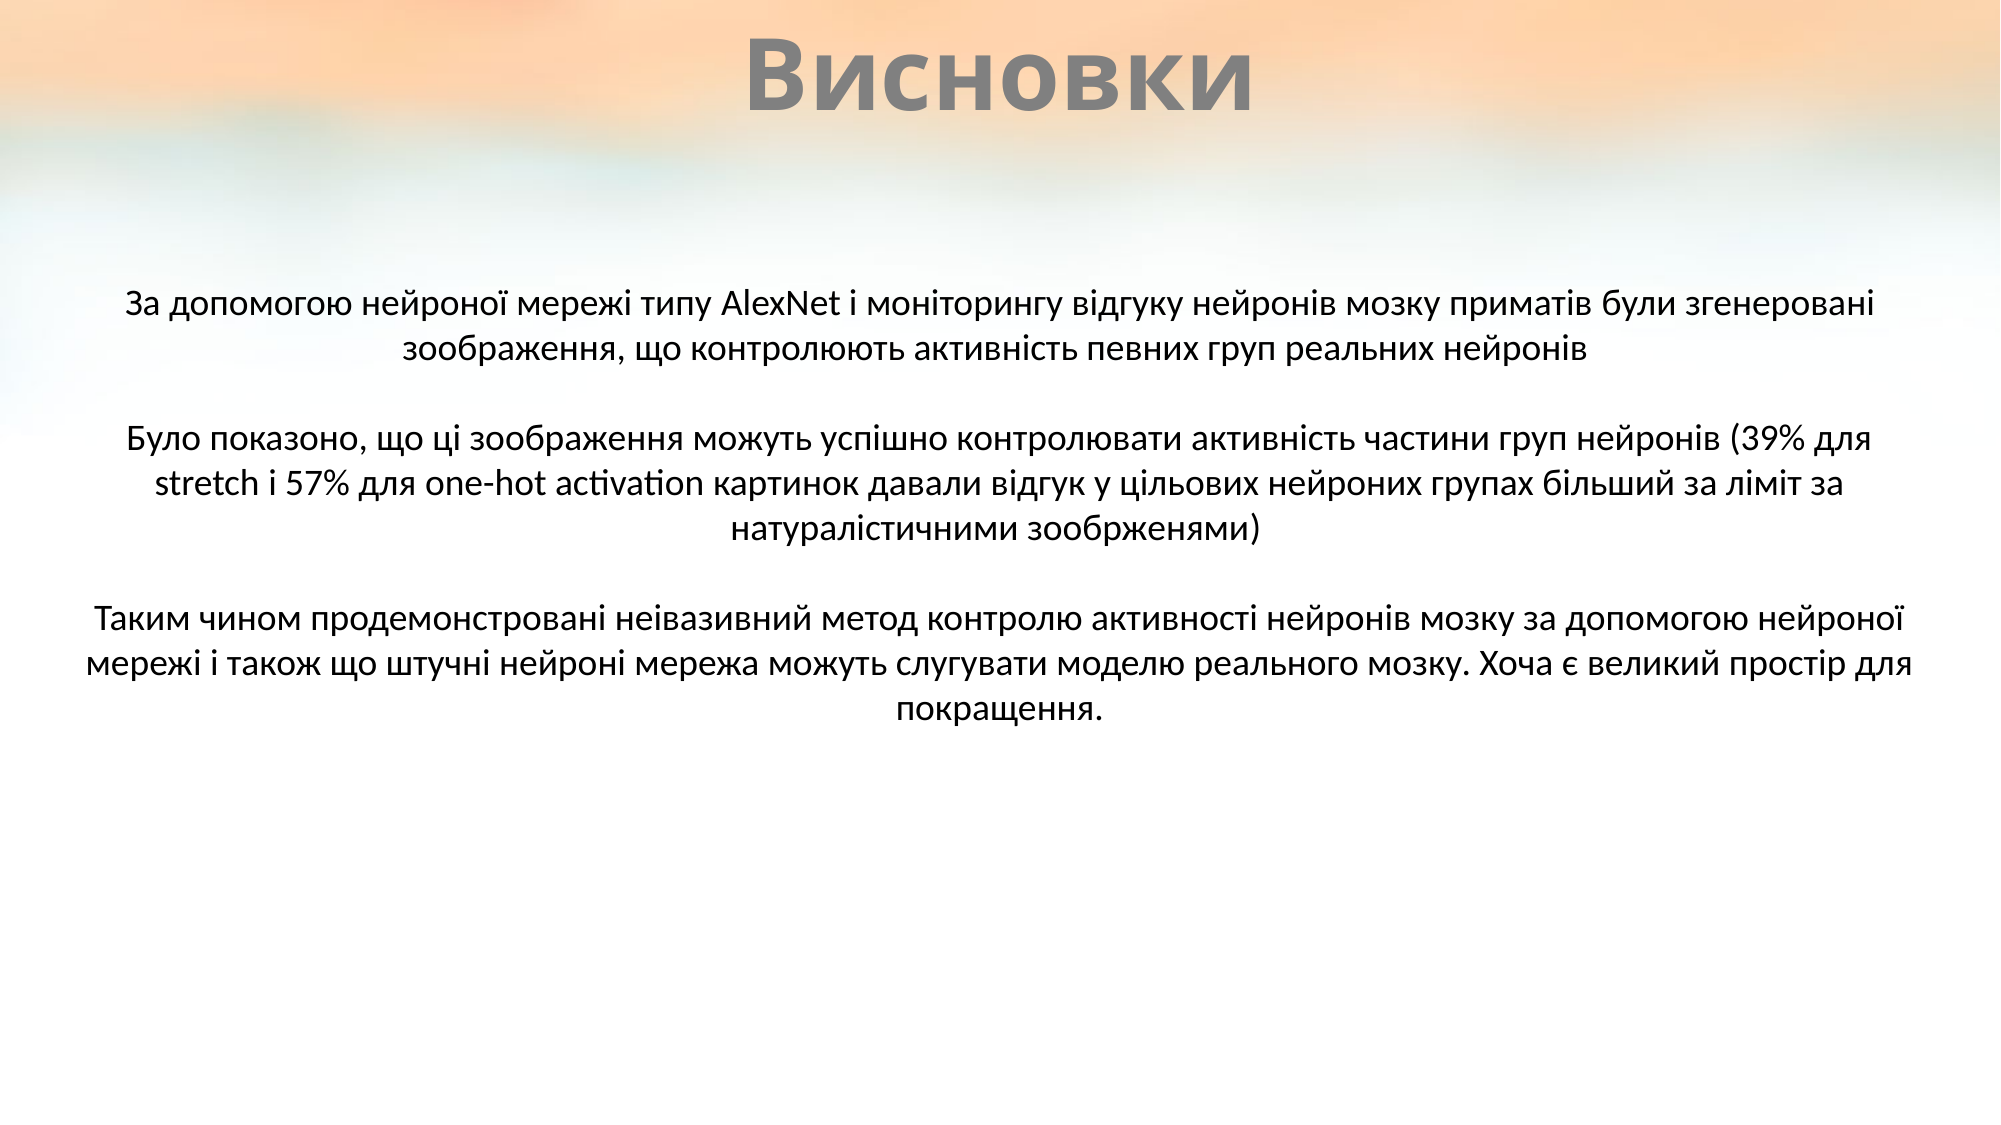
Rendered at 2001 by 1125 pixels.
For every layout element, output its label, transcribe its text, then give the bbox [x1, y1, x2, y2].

text_box За допомогою нейроної мережі типу AlexNet і моніторингу відгуку нейронів мозку приматів були згенеровані зоображення, що контролюють активність певних груп реальних нейронів Було показоно, що ці зоображення можуть успішно контролювати активність частини груп нейронів (39% для stretch і 57% для one-hot activation картинок давали відгук у цільових нейроних групах більший за ліміт за натуралістичними зообрженями) Таким чином продемонстровані неівазивний метод контролю активності нейронів мозку за допомогою нейроної мережі і також що штучні нейроні мережа можуть слугувати моделю реального мозку. Хоча є великий простір для покращення. [56, 271, 1944, 736]
picture [0, 0, 2001, 1125]
list Висновки [0, 15, 2000, 142]
